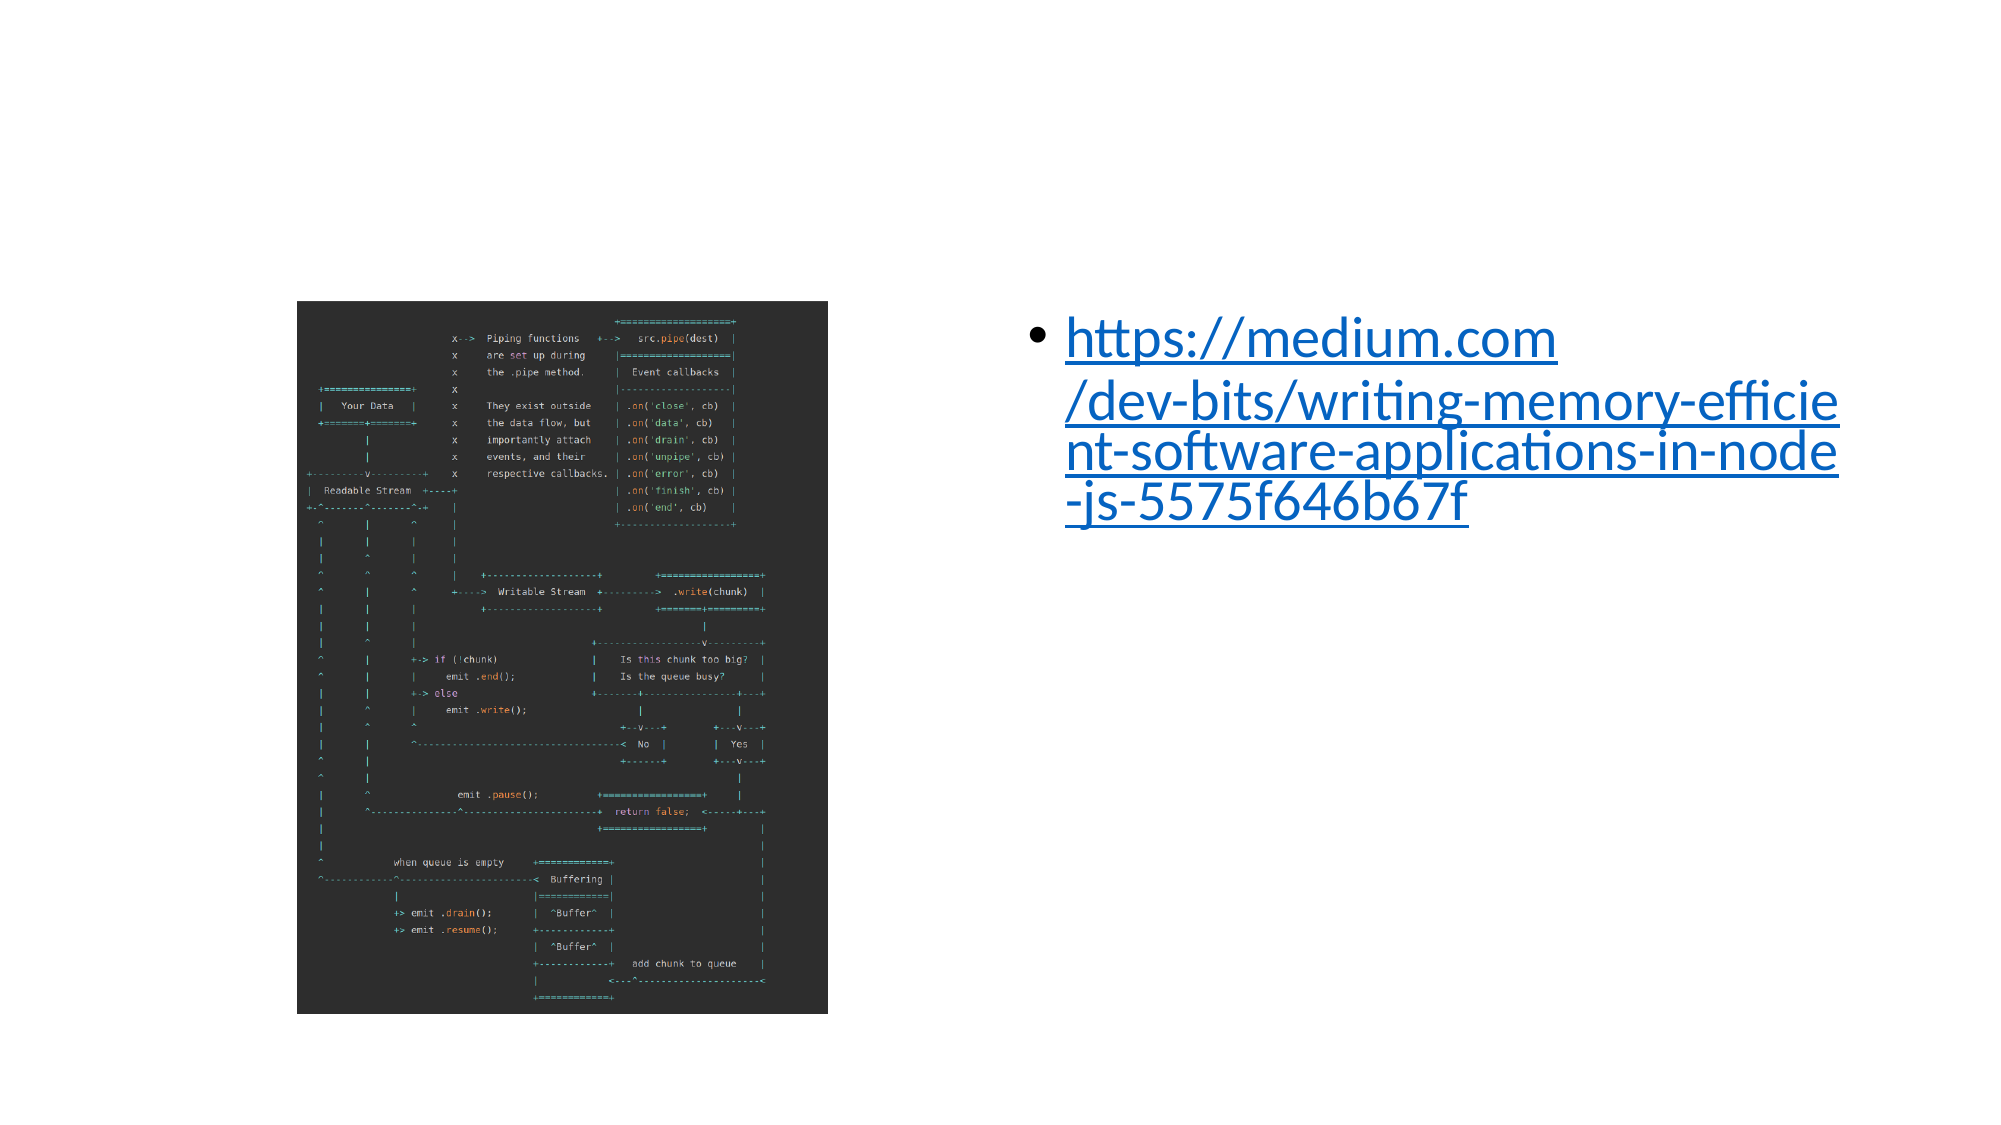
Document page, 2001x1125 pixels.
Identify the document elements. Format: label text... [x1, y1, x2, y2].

list https://medium.com/dev-bits/writing-memory-efficient-software-applications-in-node-js-5575f646b67f [1012, 299, 1863, 1014]
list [297, 299, 828, 1014]
